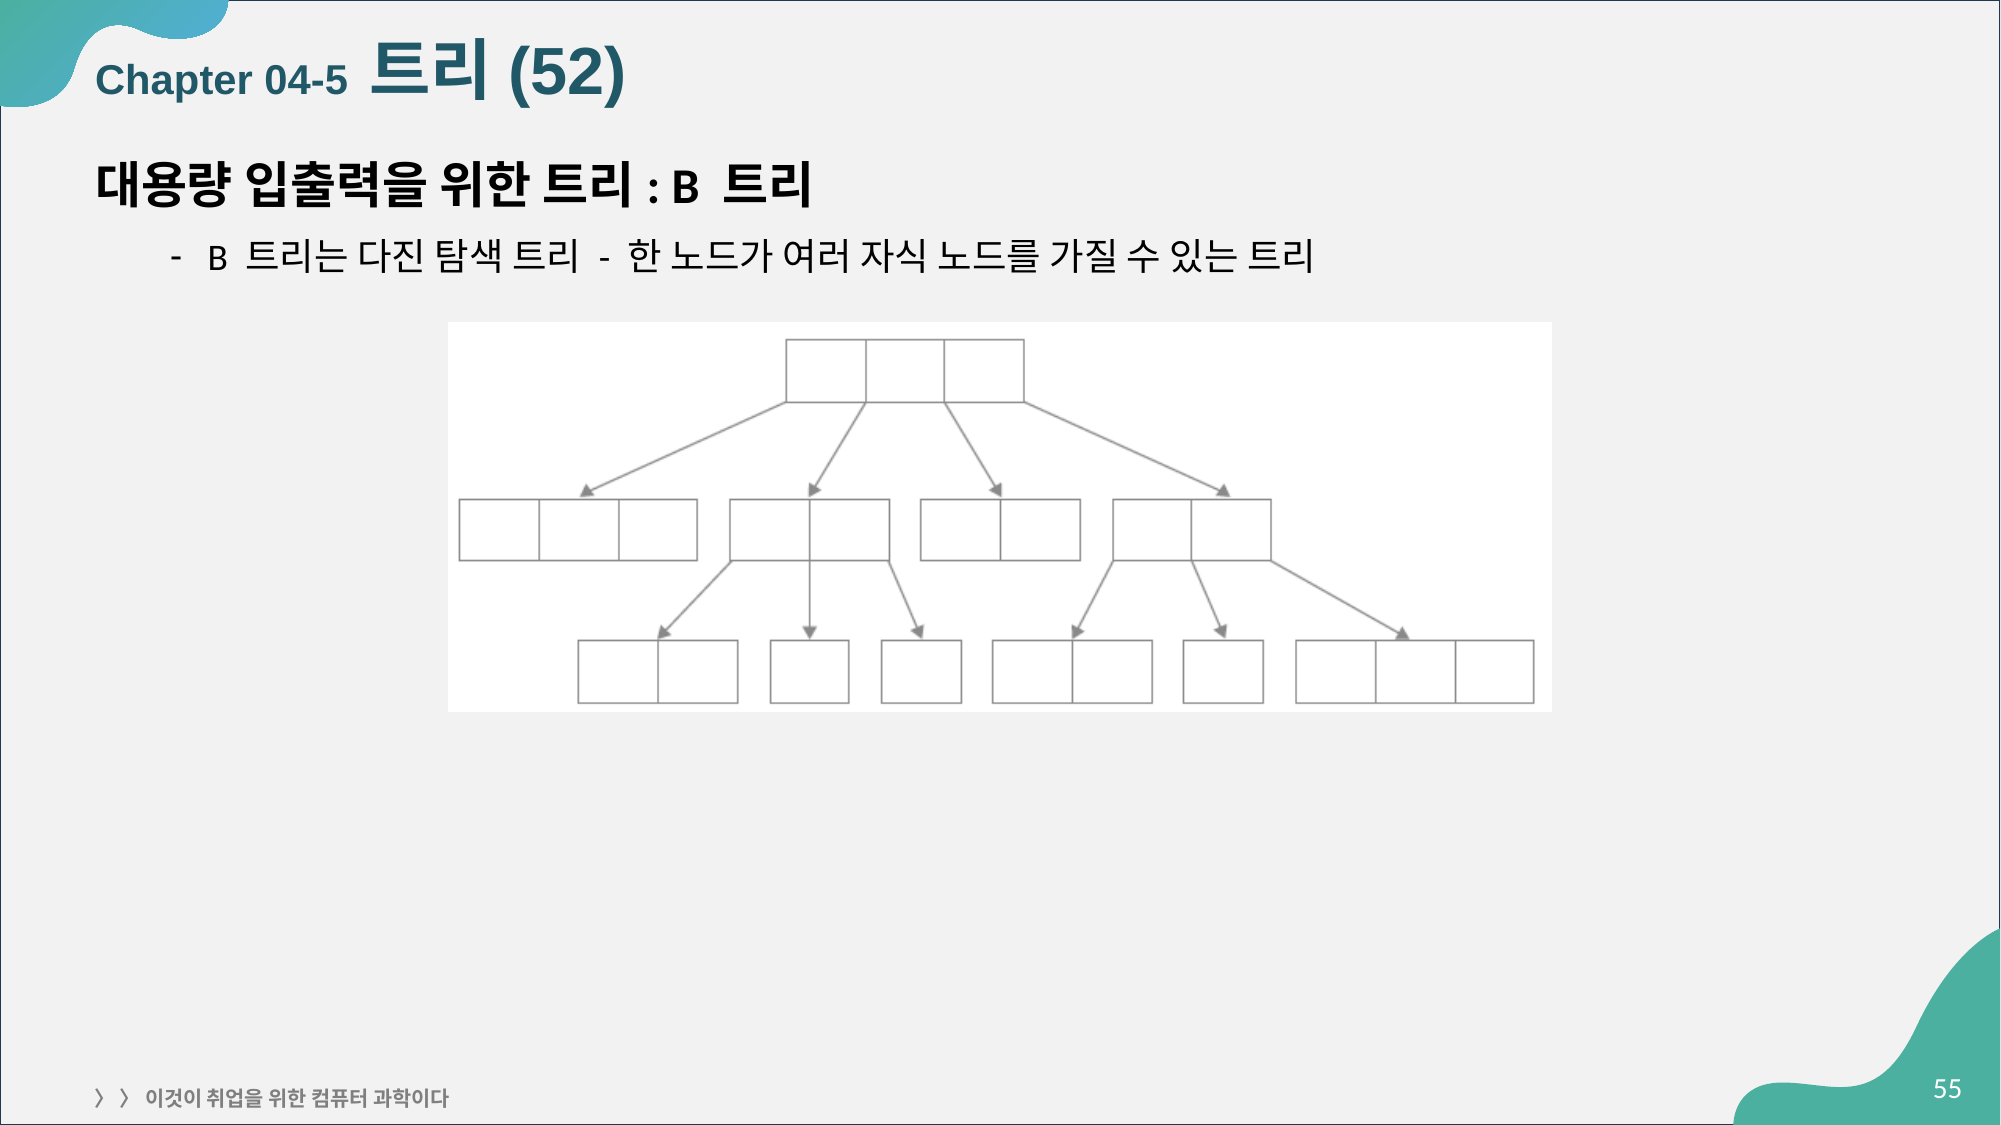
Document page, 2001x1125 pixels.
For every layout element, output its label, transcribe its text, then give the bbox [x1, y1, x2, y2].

title Chapter 04-5 트리(52) [79, 17, 1931, 128]
picture [448, 322, 1552, 712]
slide_number ‹#› [1917, 1061, 1984, 1122]
list 대용량 입출력을 위한 트리: B 트리 B 트리는 다진 탐색 트리 - 한 노드가 여러 자식 노드를 가질 수 있는 트리 [79, 133, 1931, 1035]
footer 〉 〉 이것이 취업을 위한 컴퓨터 과학이다 [79, 1078, 755, 1114]
